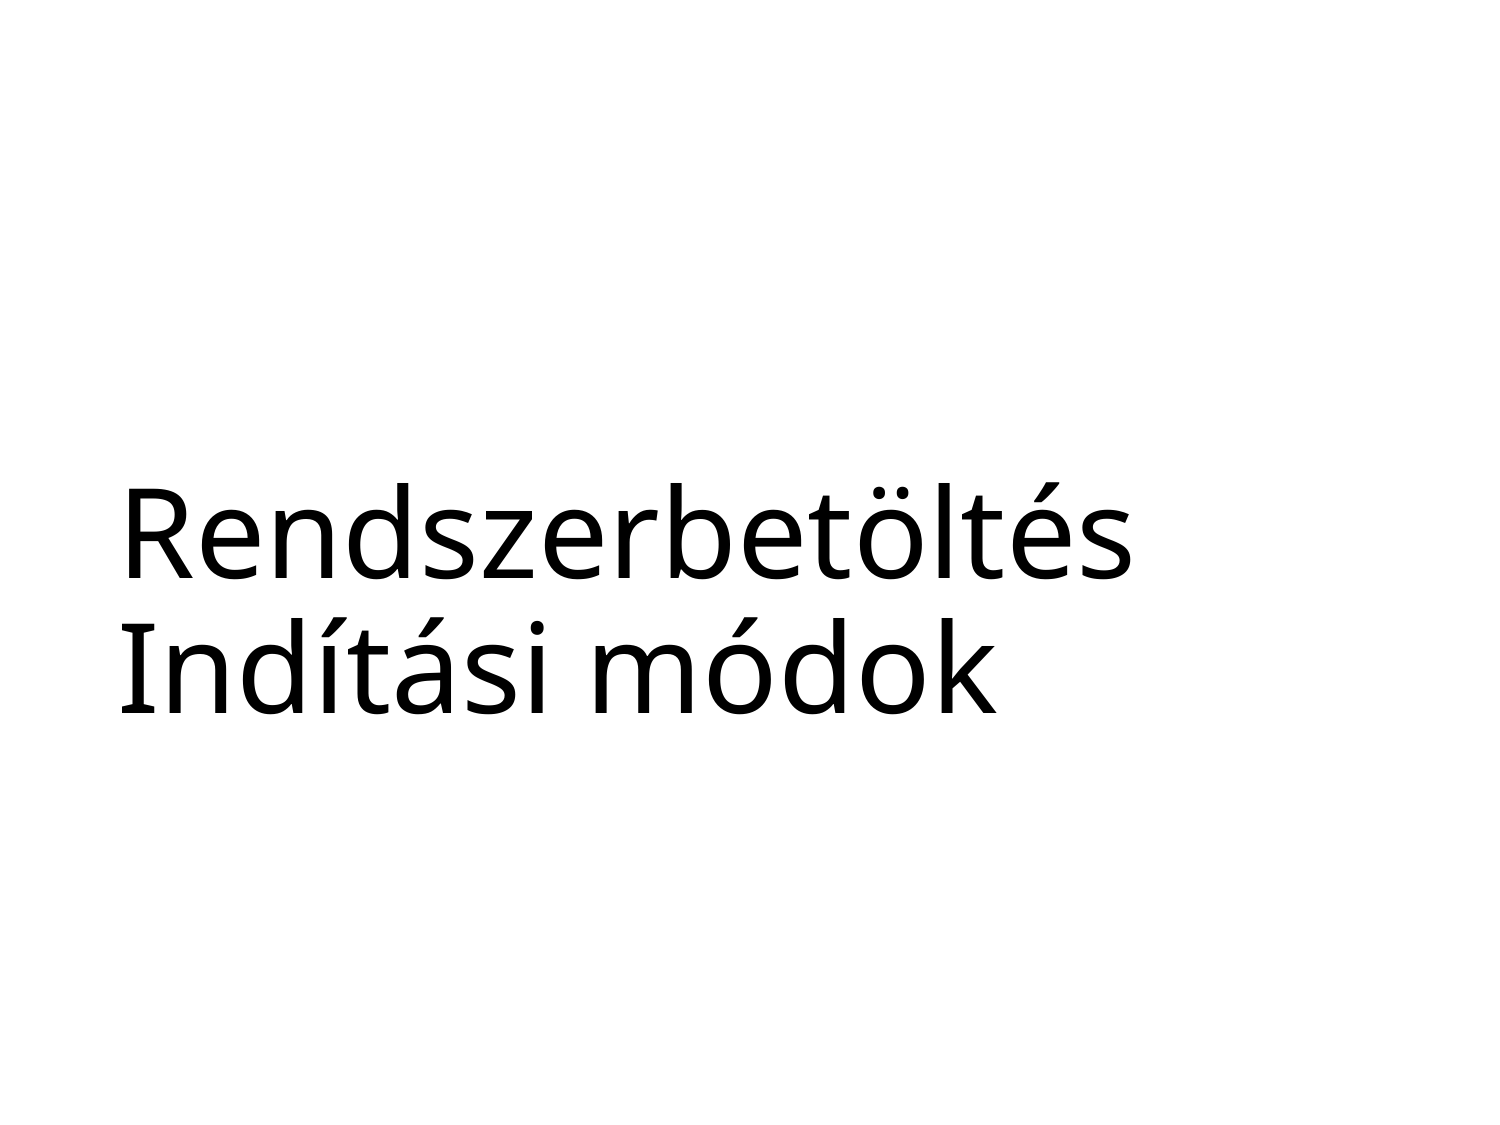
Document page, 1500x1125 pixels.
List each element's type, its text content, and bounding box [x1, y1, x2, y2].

title Rendszerbetöltés Indítási módok [102, 280, 1397, 749]
